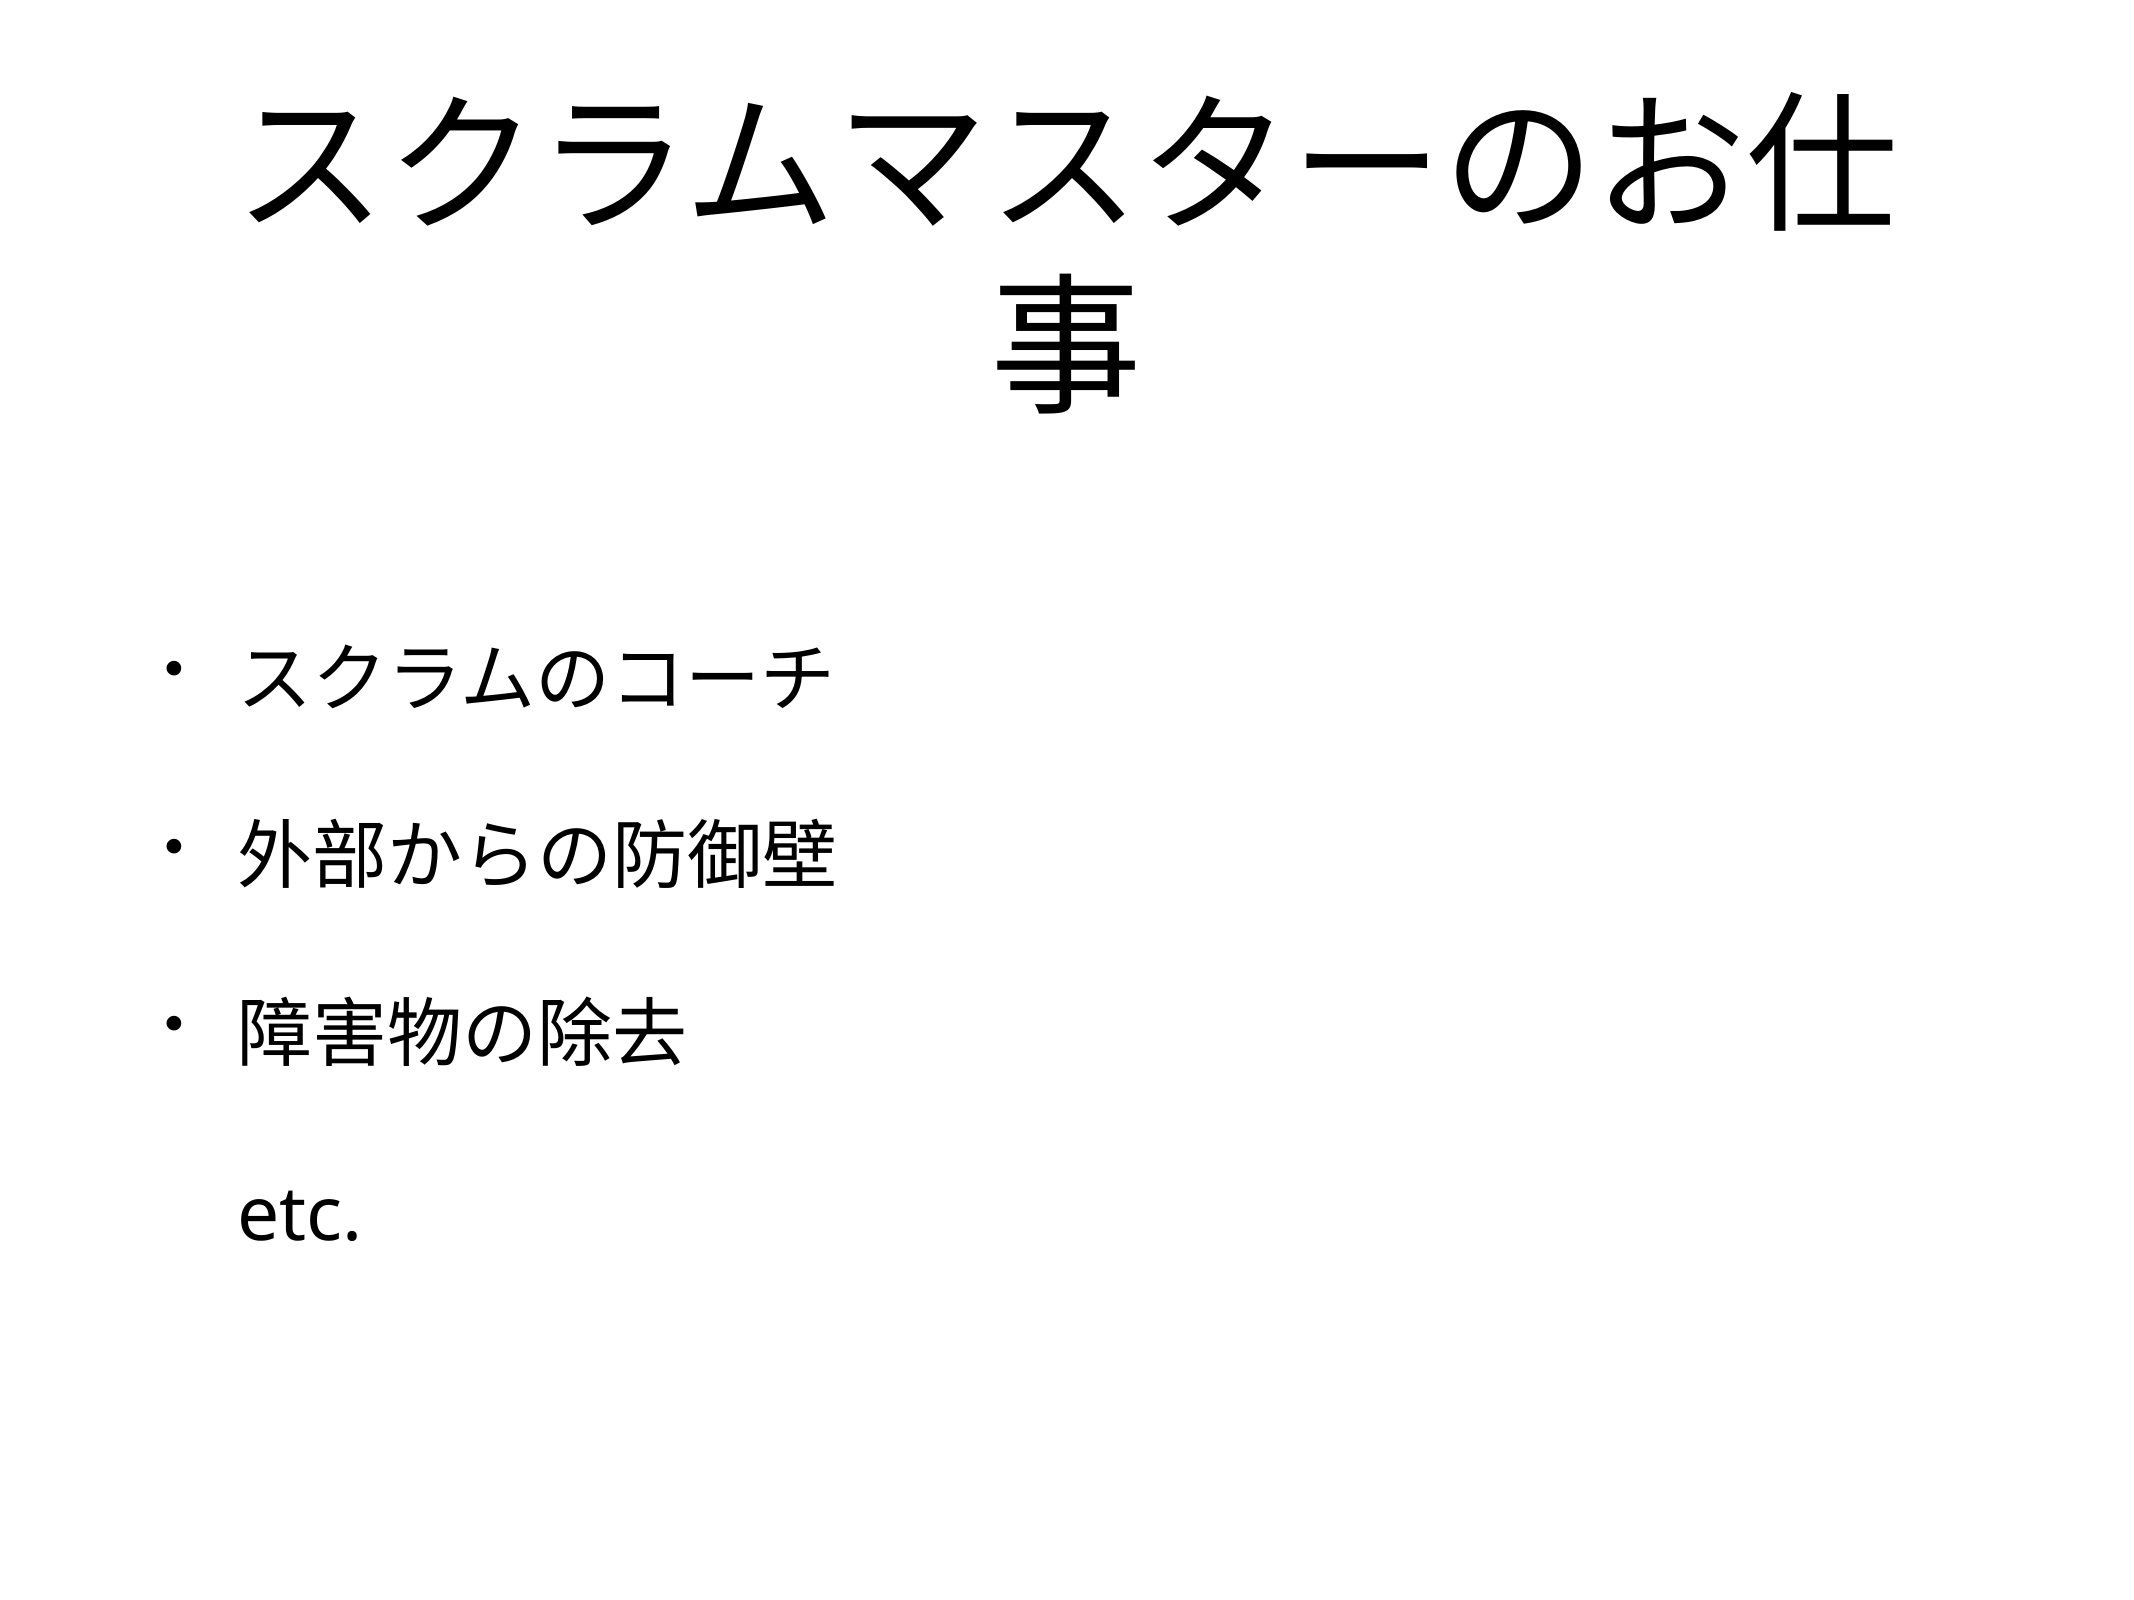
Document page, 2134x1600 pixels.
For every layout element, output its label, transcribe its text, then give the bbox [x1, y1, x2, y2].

list スクラムのコーチ 外部からの防御壁 障害物の除去 etc. [155, 426, 1978, 1459]
title スクラムマスターのお仕事 [155, 72, 1978, 426]
